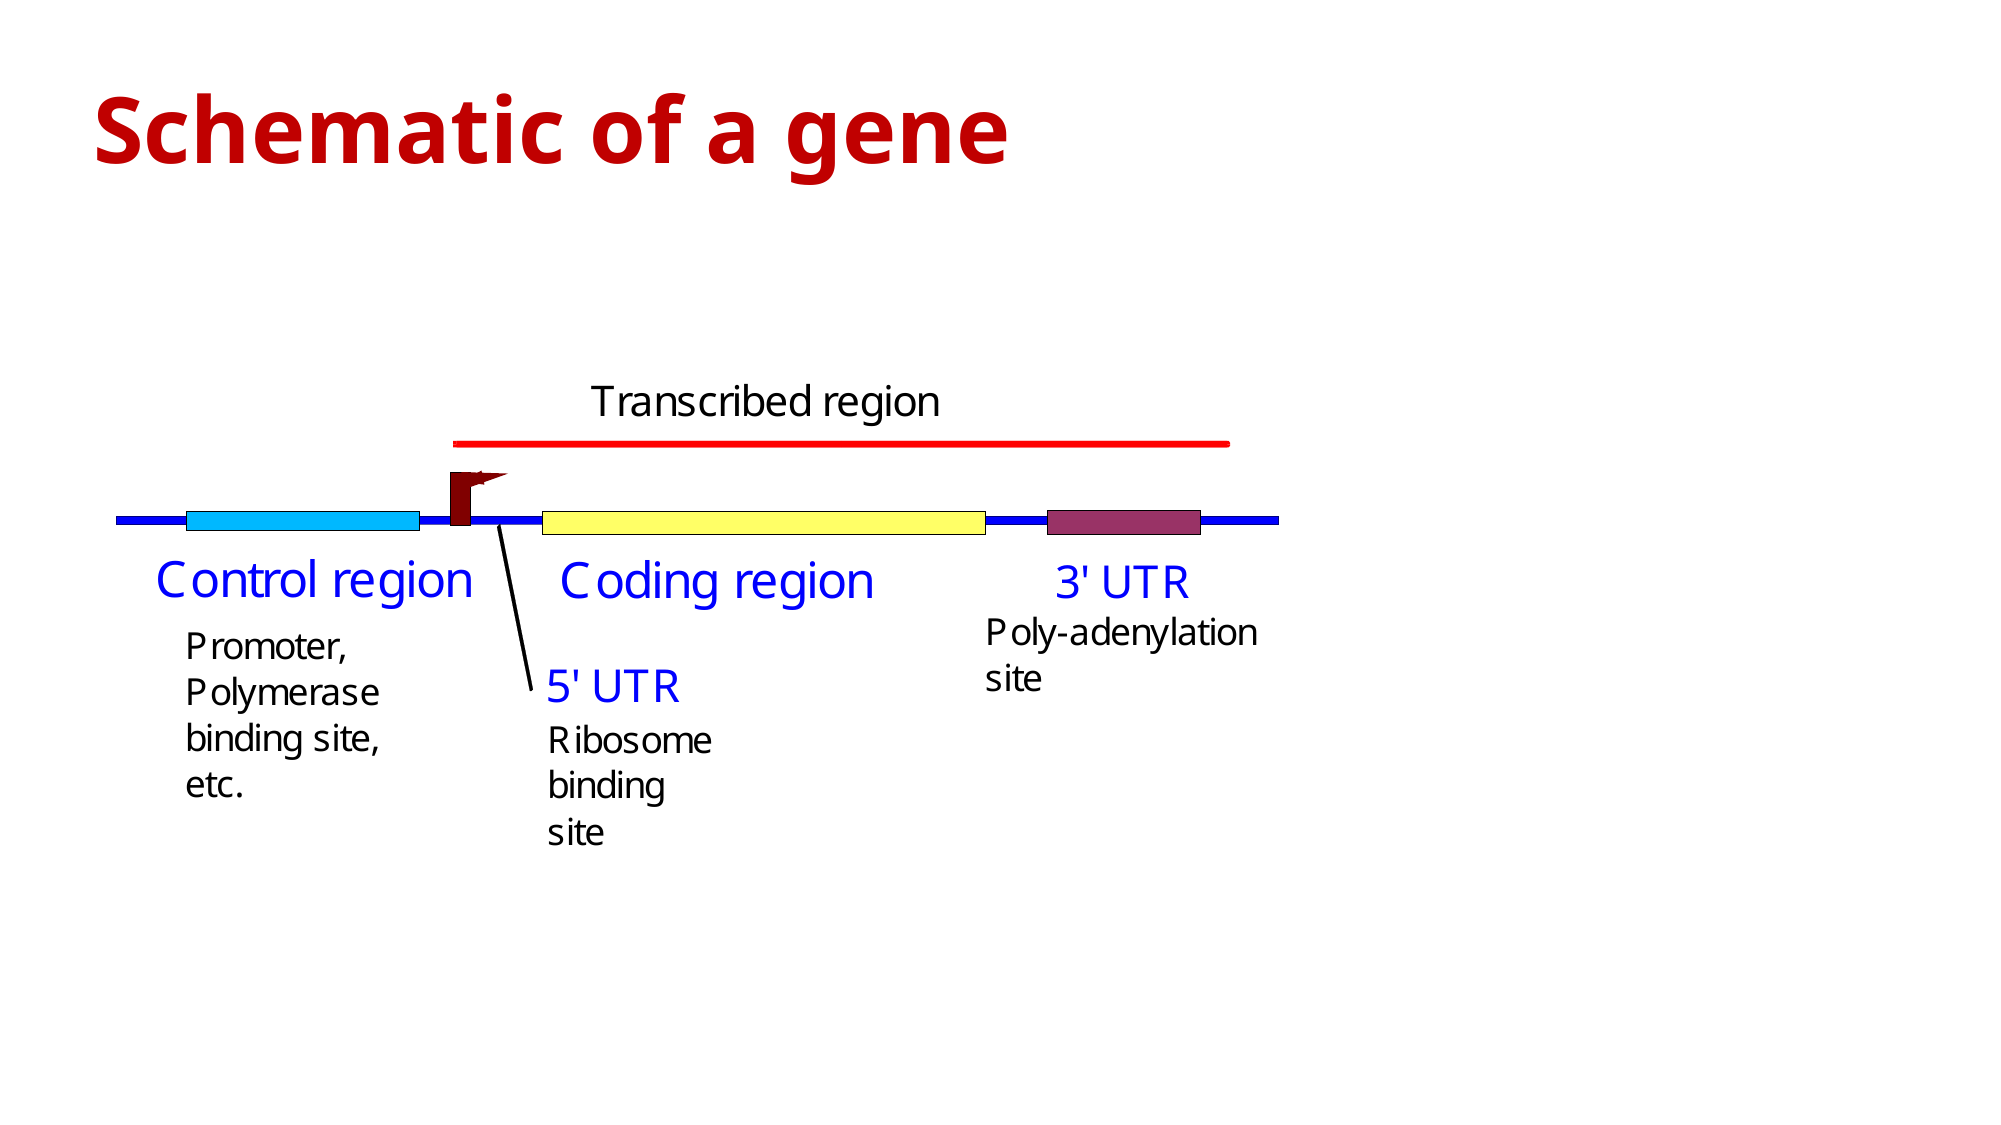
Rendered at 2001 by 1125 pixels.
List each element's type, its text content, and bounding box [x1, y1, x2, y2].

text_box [78, 256, 1360, 966]
title Schematic of a gene [78, 37, 1360, 226]
